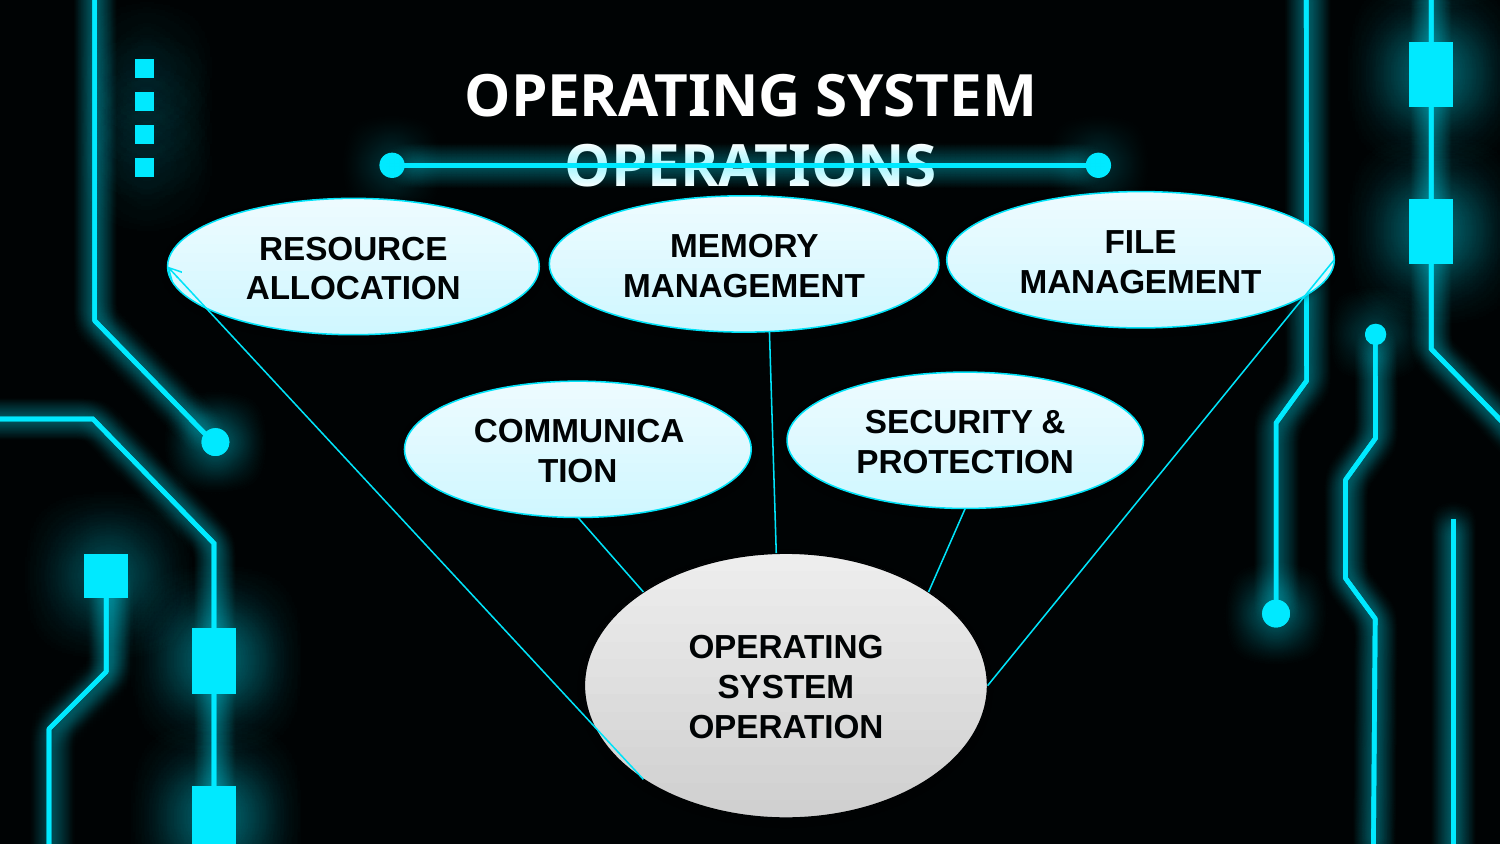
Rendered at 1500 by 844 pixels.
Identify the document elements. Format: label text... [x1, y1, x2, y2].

text_box OPERATING SYSTEM OPERATION [636, 552, 989, 819]
text_box MEMORY MANAGEMENT [548, 195, 940, 333]
text_box SECURITY & PROTECTION [786, 371, 982, 510]
text_box COMMUNICATION [668, 455, 752, 509]
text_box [148, 284, 663, 762]
text_box FILE MANAGEMENT [945, 190, 1336, 300]
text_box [661, 438, 885, 446]
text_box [987, 259, 1335, 686]
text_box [380, 153, 1110, 177]
title OPERATING SYSTEM OPERATIONS [270, 43, 1232, 147]
text_box COMMUNICATION [668, 390, 750, 437]
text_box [904, 531, 982, 569]
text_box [573, 521, 649, 588]
text_box RESOURCE ALLOCATION [166, 197, 541, 283]
